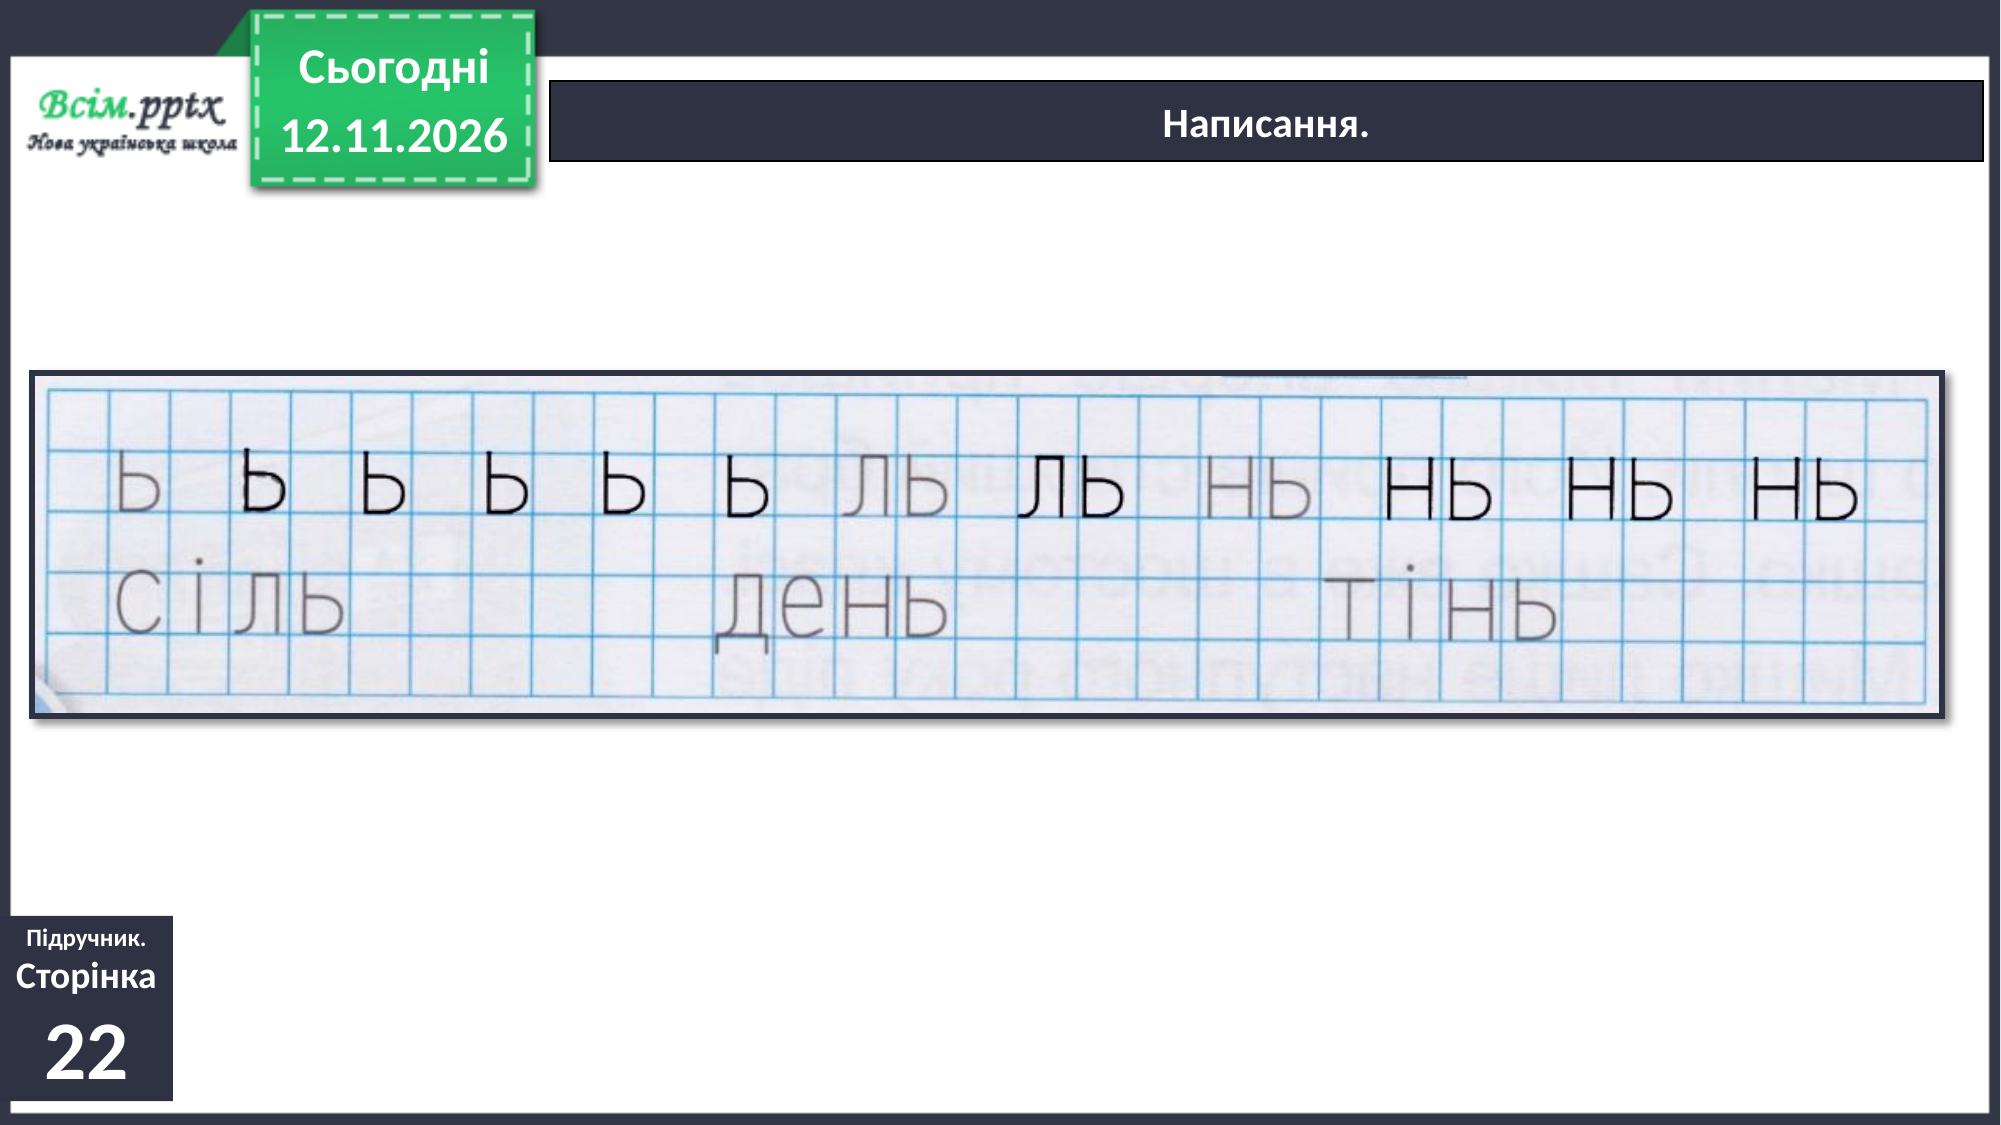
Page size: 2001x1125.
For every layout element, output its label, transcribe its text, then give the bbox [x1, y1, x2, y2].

text_box Написання. [549, 80, 1984, 162]
text_box 26.01.2022 [263, 101, 524, 164]
picture [0, 0, 2001, 1125]
text_box Сьогодні [284, 26, 535, 101]
text_box Підручник. Сторінка 22 [0, 915, 174, 1102]
